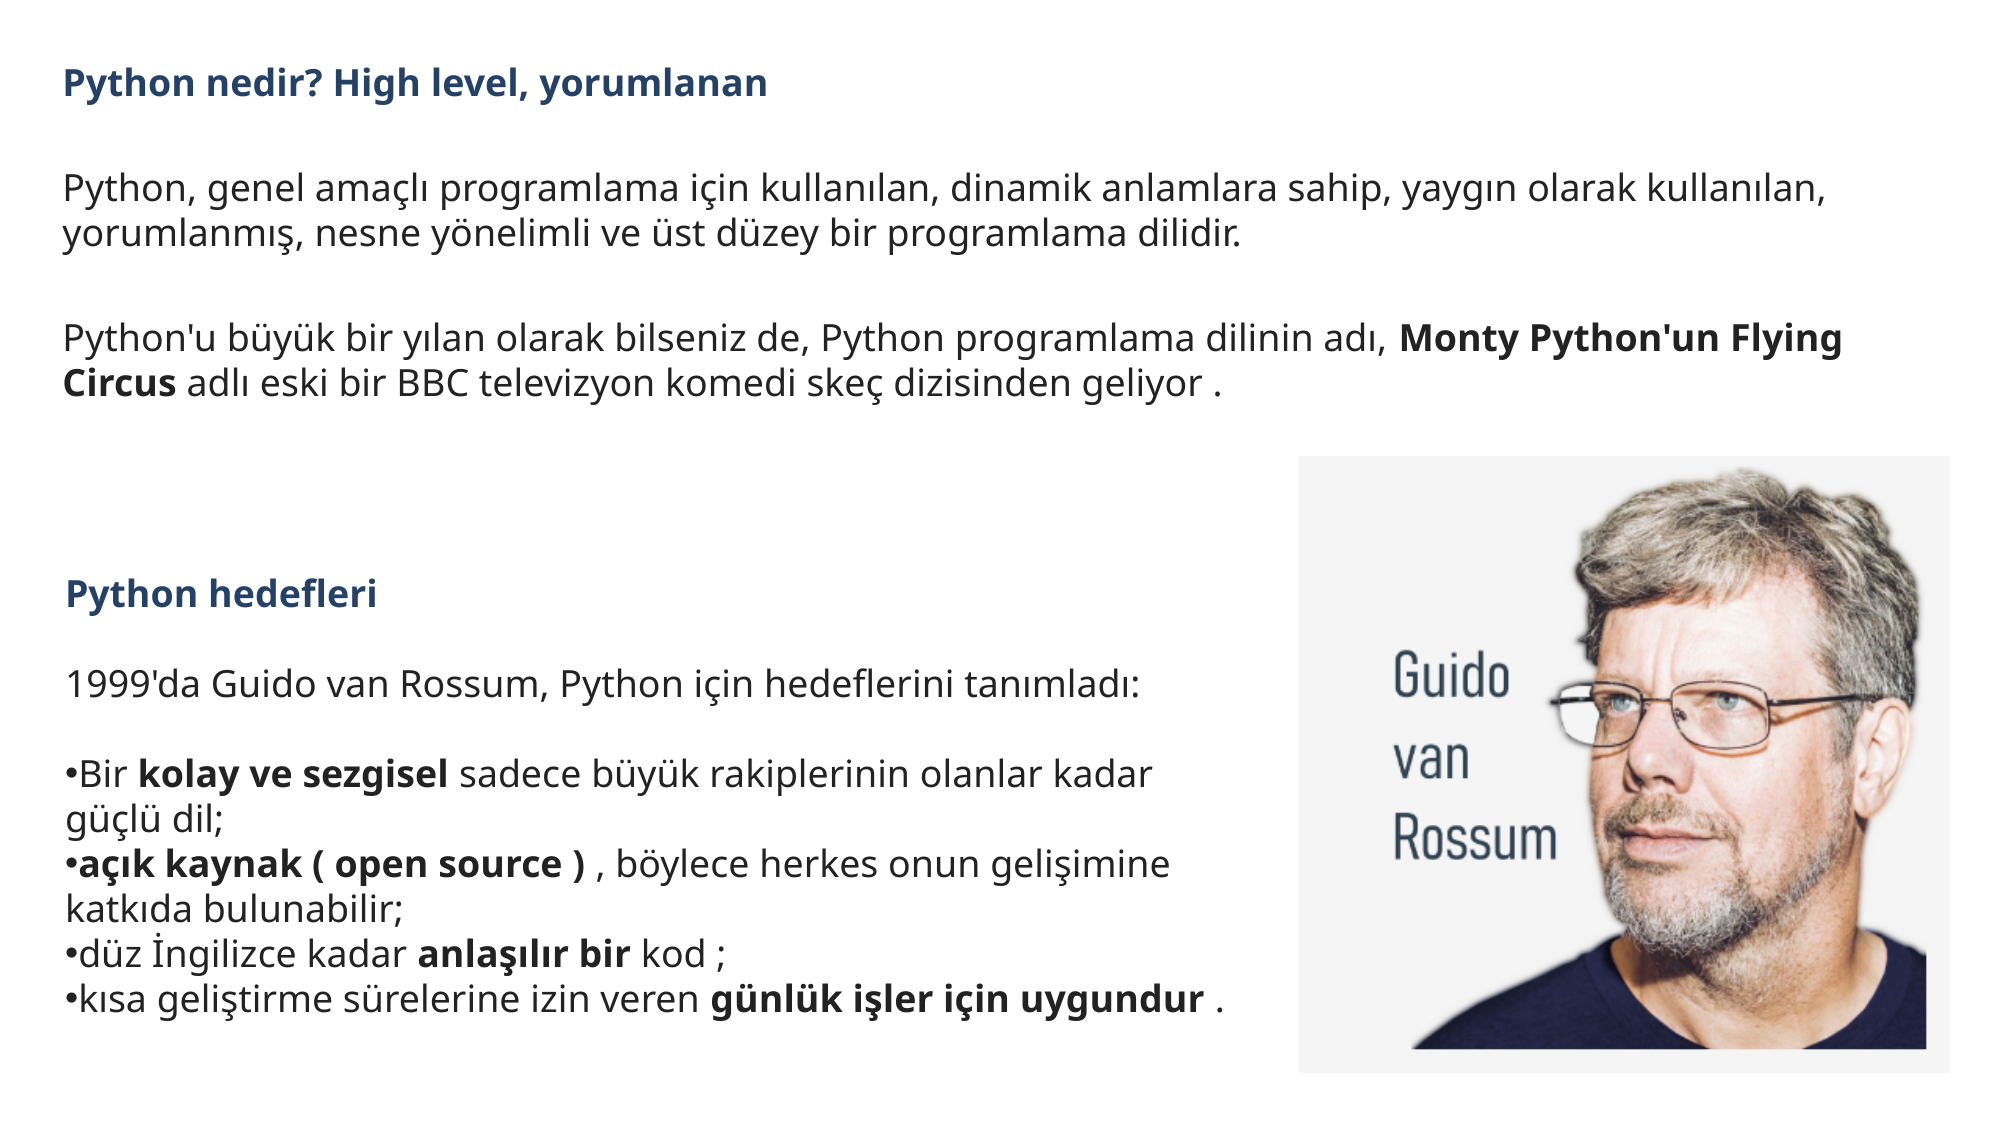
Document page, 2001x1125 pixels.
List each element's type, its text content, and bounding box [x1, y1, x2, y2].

text_box Python nedir? High level, yorumlanan [47, 51, 1048, 112]
text_box Python hedefleri 1999'da Guido van Rossum, Python için hedeflerini tanımladı: Bir kolay ve sezgisel sadece büyük rakiplerinin olanlar kadar güçlü dil; açık kaynak ( open source ) , böylece herkes onun gelişimine katkıda bulunabilir; düz İngilizce kadar anlaşılır bir kod ; kısa geliştirme sürelerine izin veren günlük işler için uygundur . [50, 562, 1270, 1028]
picture [1299, 456, 1950, 1073]
text_box Python'u büyük bir yılan olarak bilseniz de, Python programlama dilinin adı, Monty Python'un Flying Circus adlı eski bir BBC televizyon komedi skeç dizisinden geliyor . [47, 306, 1967, 412]
text_box Python, genel amaçlı programlama için kullanılan, dinamik anlamlara sahip, yaygın olarak kullanılan, yorumlanmış, nesne yönelimli ve üst düzey bir programlama dilidir. [47, 156, 1967, 262]
